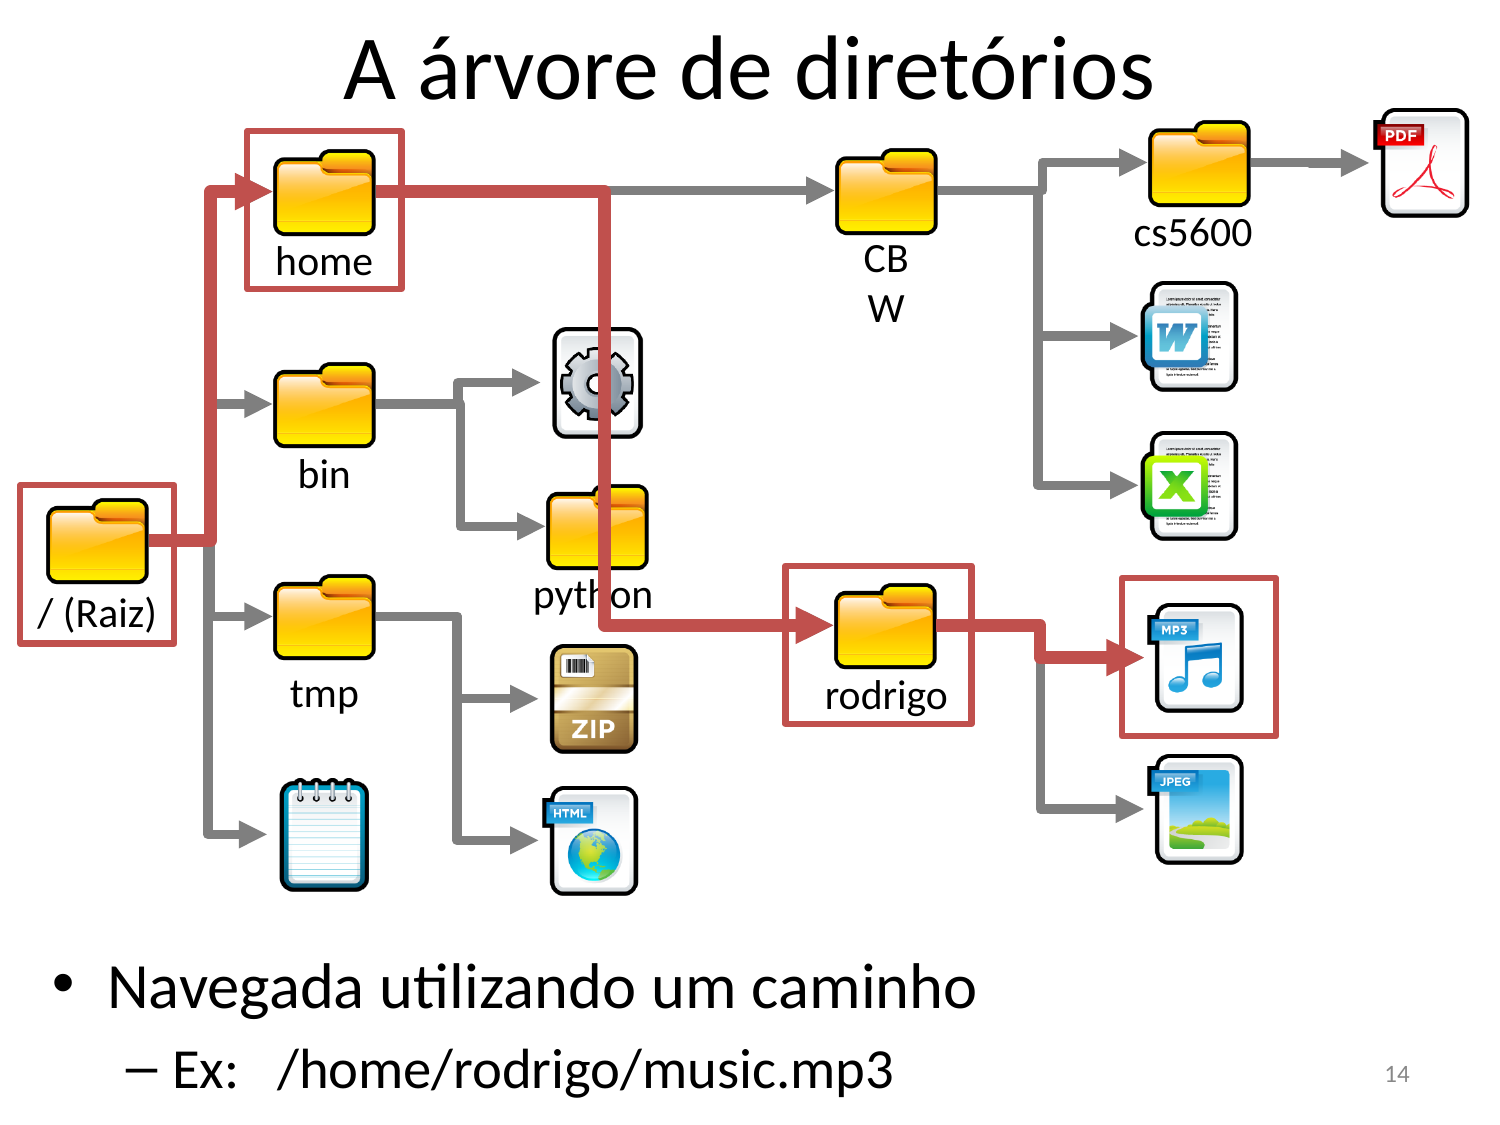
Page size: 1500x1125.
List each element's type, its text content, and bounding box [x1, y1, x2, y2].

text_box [936, 665, 1145, 810]
picture [833, 573, 937, 678]
picture [273, 352, 375, 456]
picture [1137, 429, 1249, 541]
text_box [375, 633, 539, 841]
text_box CBW [839, 252, 931, 339]
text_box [936, 625, 1145, 658]
picture [538, 784, 649, 896]
picture [1368, 107, 1480, 219]
text_box bin [282, 463, 366, 504]
text_box [785, 635, 931, 725]
text_box [20, 485, 143, 644]
text_box [247, 130, 402, 189]
picture [539, 643, 649, 755]
picture [834, 138, 938, 243]
text_box cs5600 [1143, 197, 1268, 263]
picture [1143, 602, 1255, 713]
picture [45, 488, 148, 593]
slide_number 14 [1074, 1042, 1425, 1103]
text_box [148, 191, 273, 541]
picture [266, 776, 382, 892]
picture [1147, 110, 1251, 215]
title A árvore de diretórios [75, 0, 1425, 126]
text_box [375, 191, 834, 626]
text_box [937, 190, 1139, 486]
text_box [937, 162, 1148, 191]
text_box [148, 547, 268, 835]
text_box tmp [274, 676, 370, 724]
picture [272, 139, 376, 244]
text_box SB [1141, 197, 1254, 263]
text_box [1121, 578, 1277, 737]
text_box [839, 565, 972, 622]
text_box [279, 251, 369, 290]
picture [1139, 280, 1249, 392]
list Navegada utilizando um caminho Ex: /home/rodrigo/music.mp3 [36, 935, 1461, 1109]
picture [1143, 753, 1255, 865]
picture [272, 564, 375, 669]
